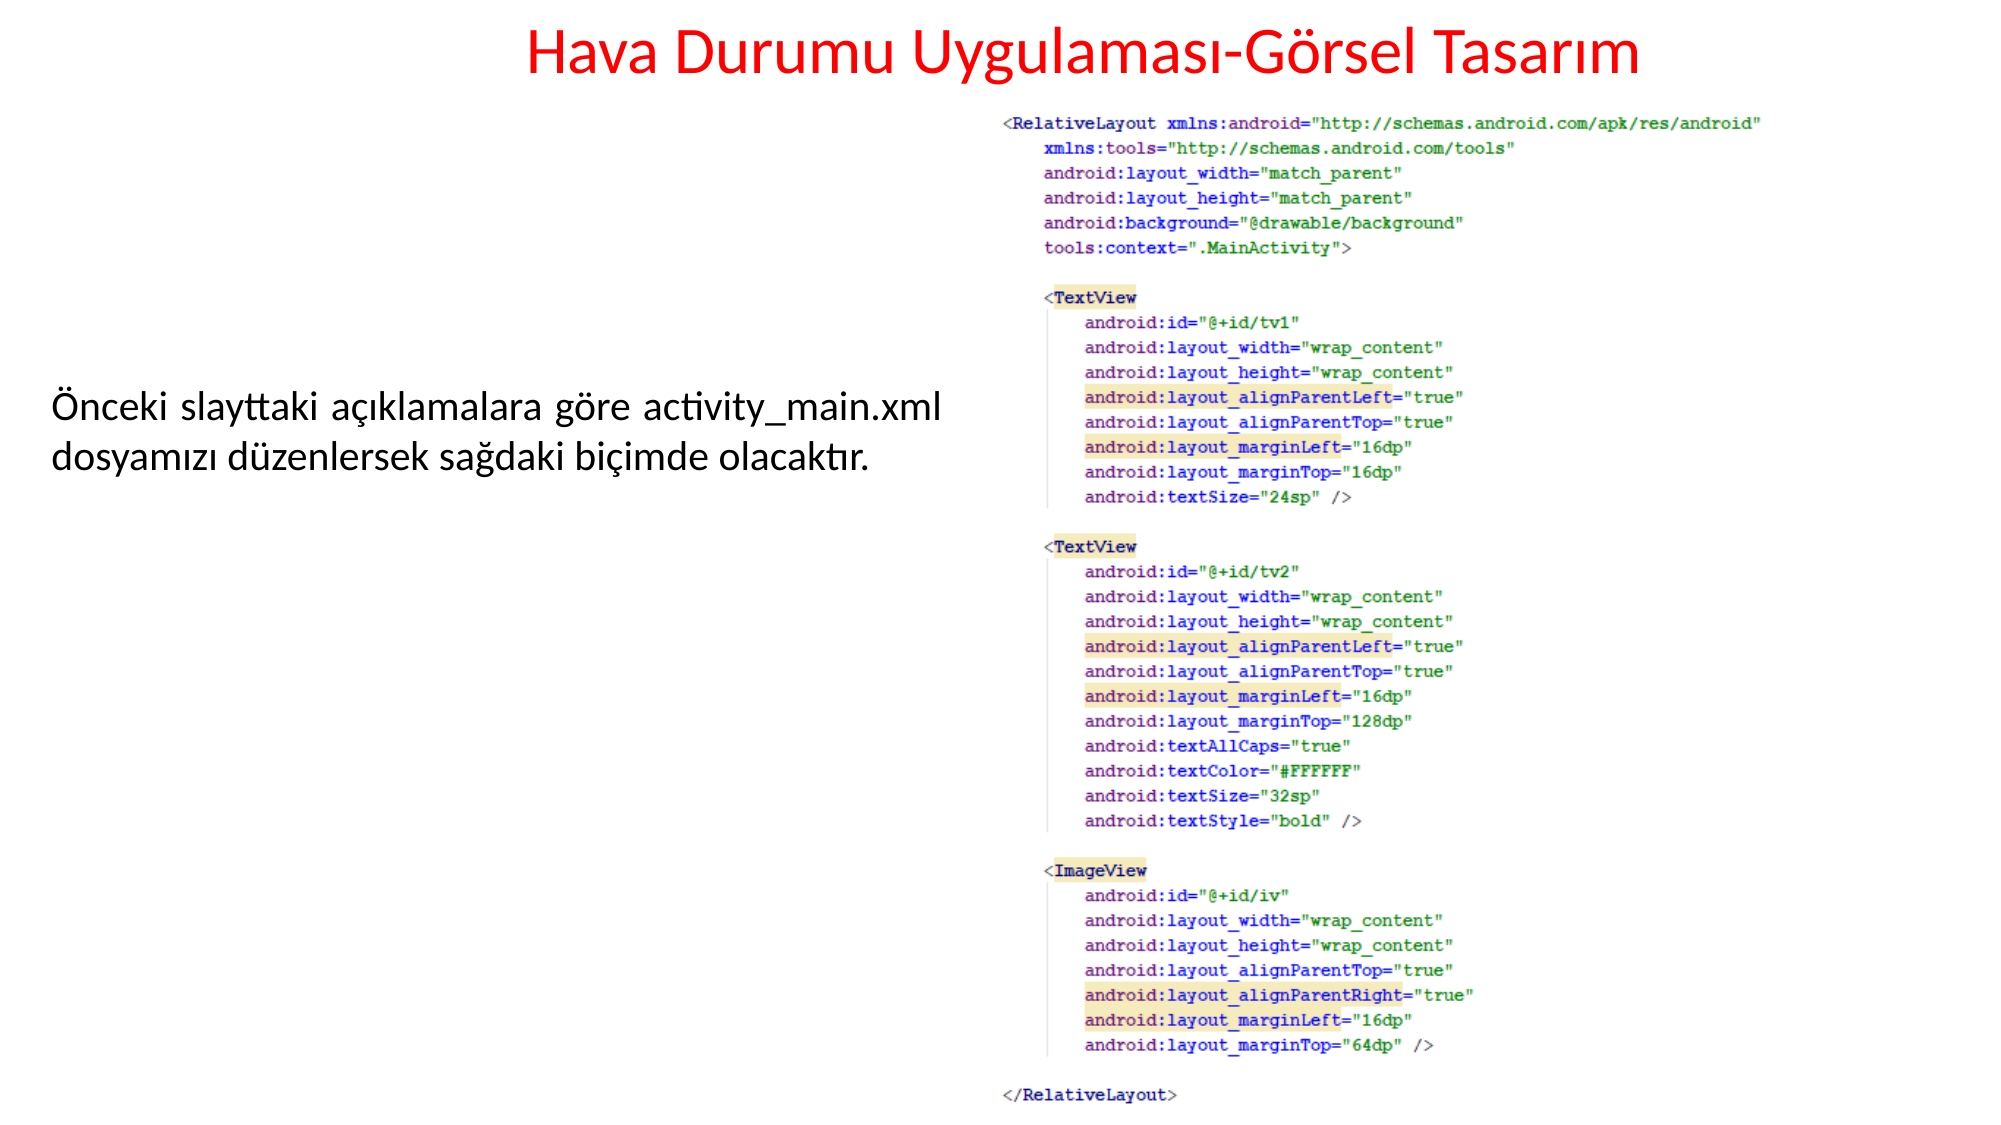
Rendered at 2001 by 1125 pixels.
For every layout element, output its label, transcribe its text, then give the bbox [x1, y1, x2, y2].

text_box Hava Durumu Uygulaması-Görsel Tasarım [511, 0, 1658, 95]
picture [1000, 113, 1762, 1108]
text_box Önceki slayttaki açıklamalara göre activity_main.xml dosyamızı düzenlersek sağdaki biçimde olacaktır. [36, 371, 958, 487]
